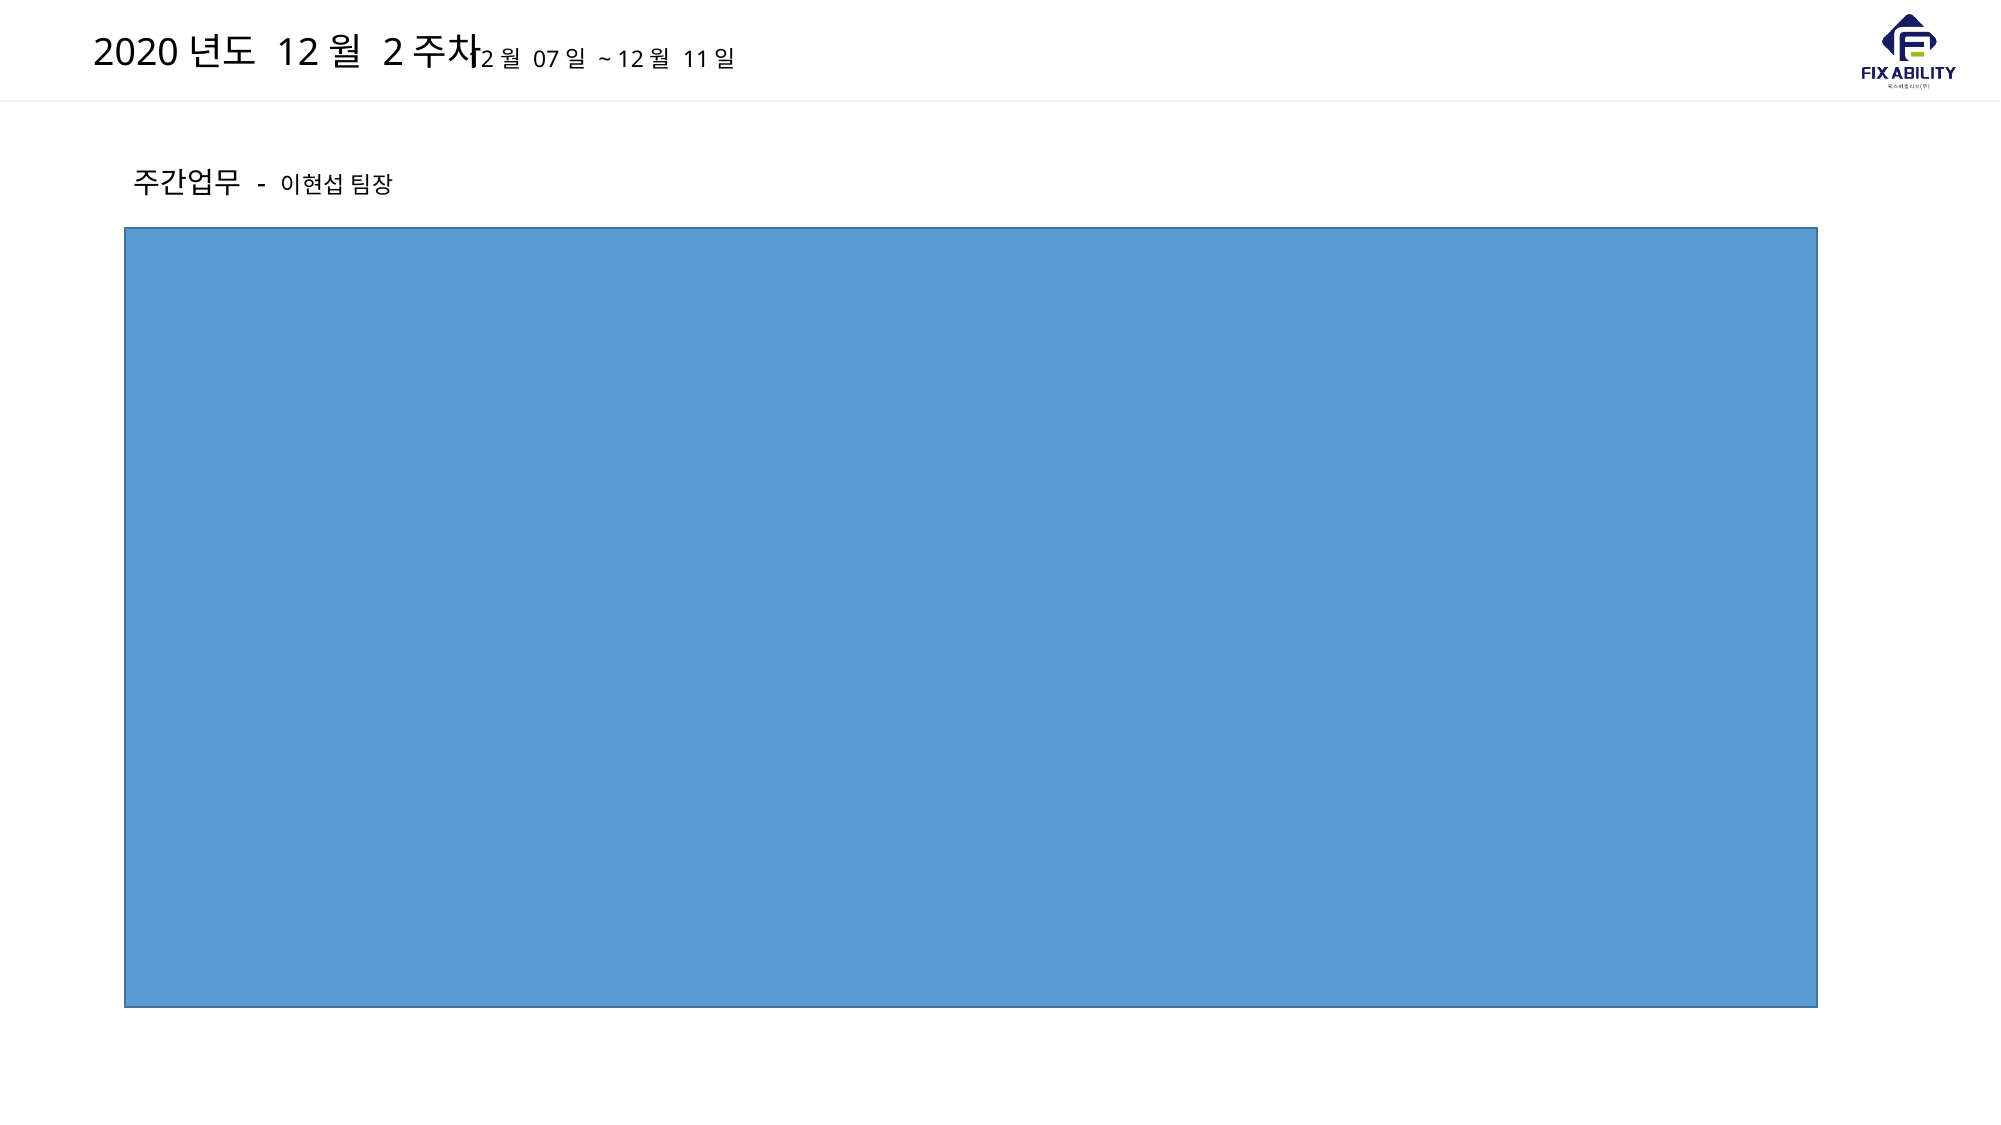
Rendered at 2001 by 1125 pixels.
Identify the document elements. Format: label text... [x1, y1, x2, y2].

text_box 12월 07일 ~ 12월 11일 [453, 37, 751, 80]
text_box 주간업무 - 이현섭 팀장 [118, 156, 409, 207]
text_box [124, 227, 1818, 1008]
text_box 2020년도 12월 2주차 [78, 20, 508, 80]
picture [1816, 0, 2000, 103]
